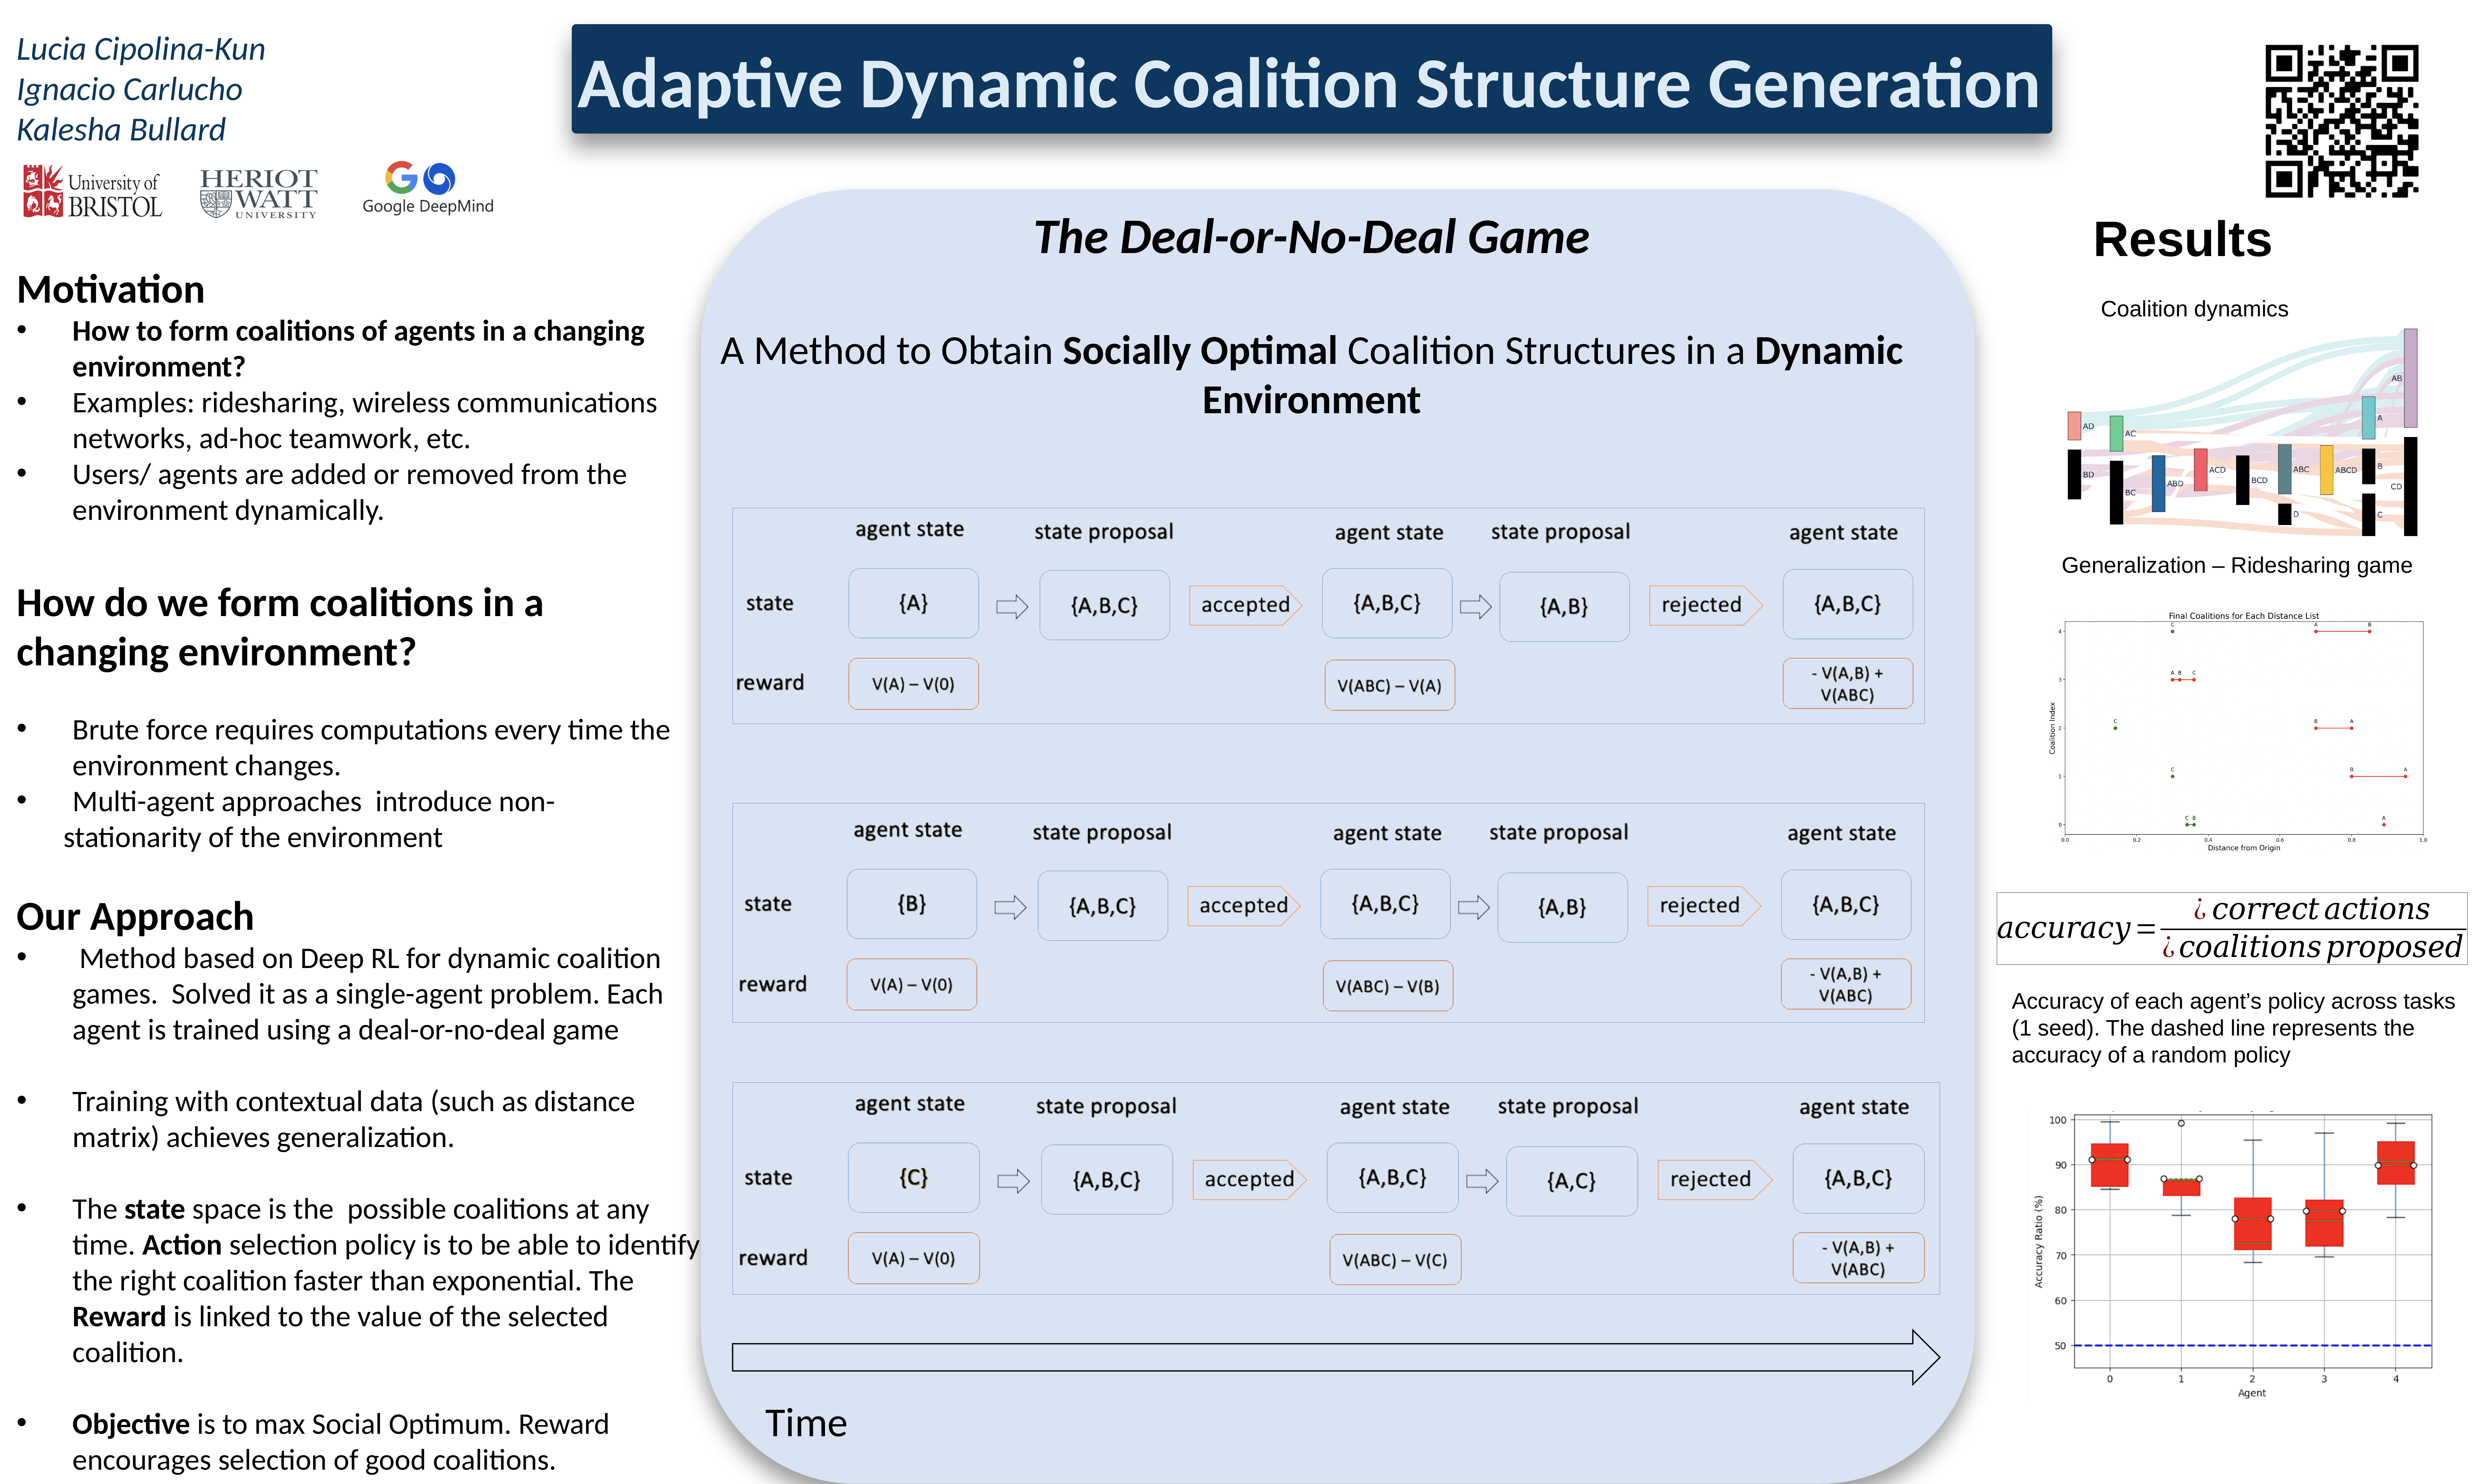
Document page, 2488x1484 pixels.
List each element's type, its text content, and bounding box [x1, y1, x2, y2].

text_box Results [2089, 204, 2325, 268]
text_box Adaptive Dynamic Coalition Structure Generation [571, 24, 2053, 134]
picture [362, 159, 496, 217]
picture [2063, 327, 2423, 543]
text_box [732, 1329, 1941, 1385]
text_box Generalization – Ridesharing game [2057, 548, 2428, 580]
text_box Accuracy of each agent’s policy across tasks (1 seed). The dashed line represents the accuracy of a random policy [2007, 984, 2478, 1070]
picture [733, 1082, 1940, 1295]
picture [24, 165, 163, 217]
picture [2047, 608, 2428, 852]
picture [2244, 23, 2441, 220]
text_box The Deal-or-No-Deal Game A Method to Obtain Socially Optimal Coalition Structures in a Dynamic Environment [649, 201, 1975, 424]
picture [733, 803, 1925, 1023]
text_box [701, 334, 1975, 1484]
picture [733, 508, 1925, 724]
picture [2028, 1111, 2436, 1403]
text_box Coalition dynamics [2096, 292, 2468, 324]
text_box [796, 189, 1880, 201]
picture [196, 168, 322, 220]
text_box Time [761, 1393, 910, 1447]
